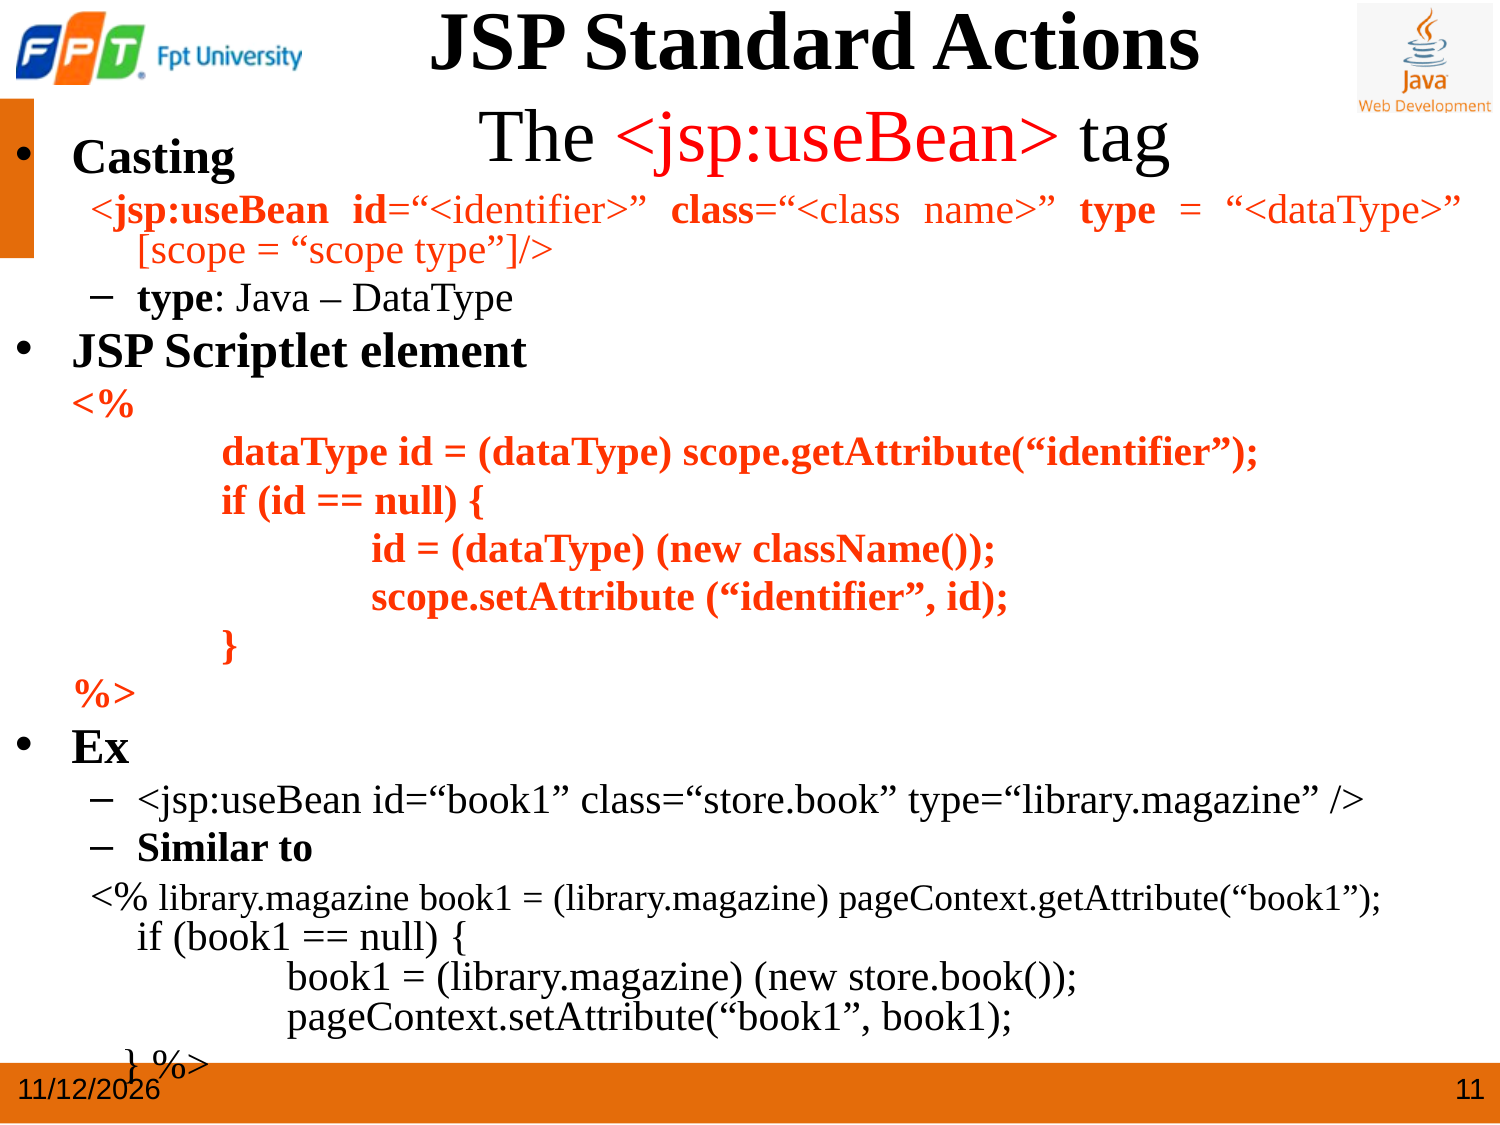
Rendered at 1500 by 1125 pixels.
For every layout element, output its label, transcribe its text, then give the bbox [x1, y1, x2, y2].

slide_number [2, 1063, 231, 1123]
list Casting <jsp:useBean id=“<identifier>” class=“<class name>” type = “<dataType>” [scope = “scope type”]/> type: Java – DataType JSP Scriptlet element <% dataType id = (dataType) scope.getAttribute(“identifier”); if (id == null) { id = (dataType) (new className()); scope.setAttribute (“identifier”, id); } %> Ex <jsp:useBean id=“book1” class=“store.book” type=“library.magazine” /> Similar to <% library.magazine book1 = (library.magazine) pageContext.getAttribute(“book1”); if (book1 == null) { book1 = (library.magazine) (new store.book()); pageContext.setAttribute(“book1”, book1); } %> [0, 127, 1500, 1079]
picture [16, 11, 150, 85]
title JSP Standard Actions The <jsp:useBean> tag [150, 0, 1500, 127]
slide_number 11 [1050, 1063, 1500, 1124]
